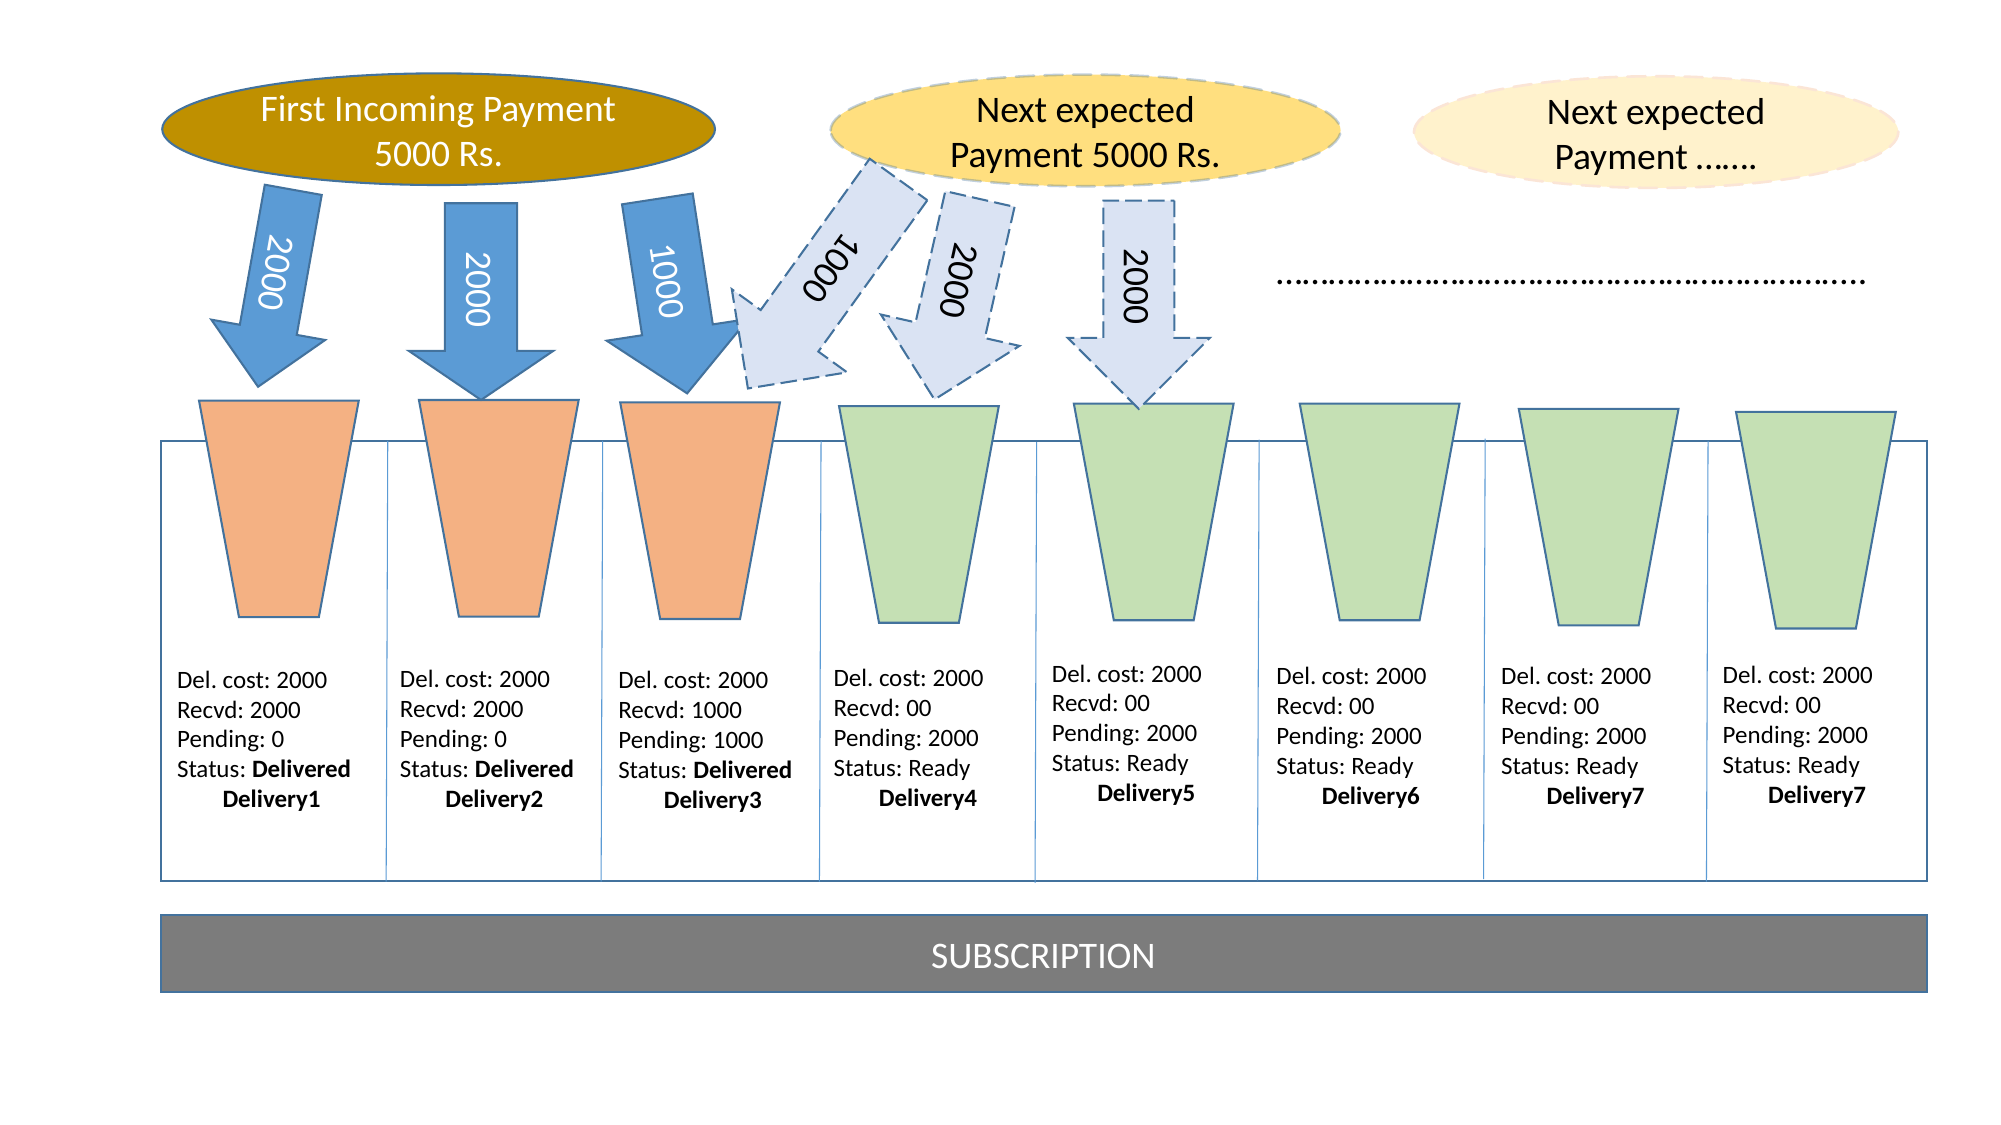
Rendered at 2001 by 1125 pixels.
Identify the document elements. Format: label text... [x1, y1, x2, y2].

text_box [160, 399, 1927, 992]
text_box Next expected Payment ……. [1412, 75, 1900, 189]
text_box 1000 [603, 192, 738, 395]
text_box Next expected Payment 5000 Rs. [829, 73, 1342, 188]
text_box 2000 [878, 191, 1023, 399]
text_box 2000 [1065, 199, 1213, 399]
text_box 2000 [209, 183, 328, 389]
text_box ………………………………………………………….. [1261, 239, 1884, 300]
text_box 2000 [405, 202, 557, 399]
text_box First Incoming Payment 5000 Rs. [161, 72, 717, 187]
text_box 1000 [730, 157, 929, 390]
